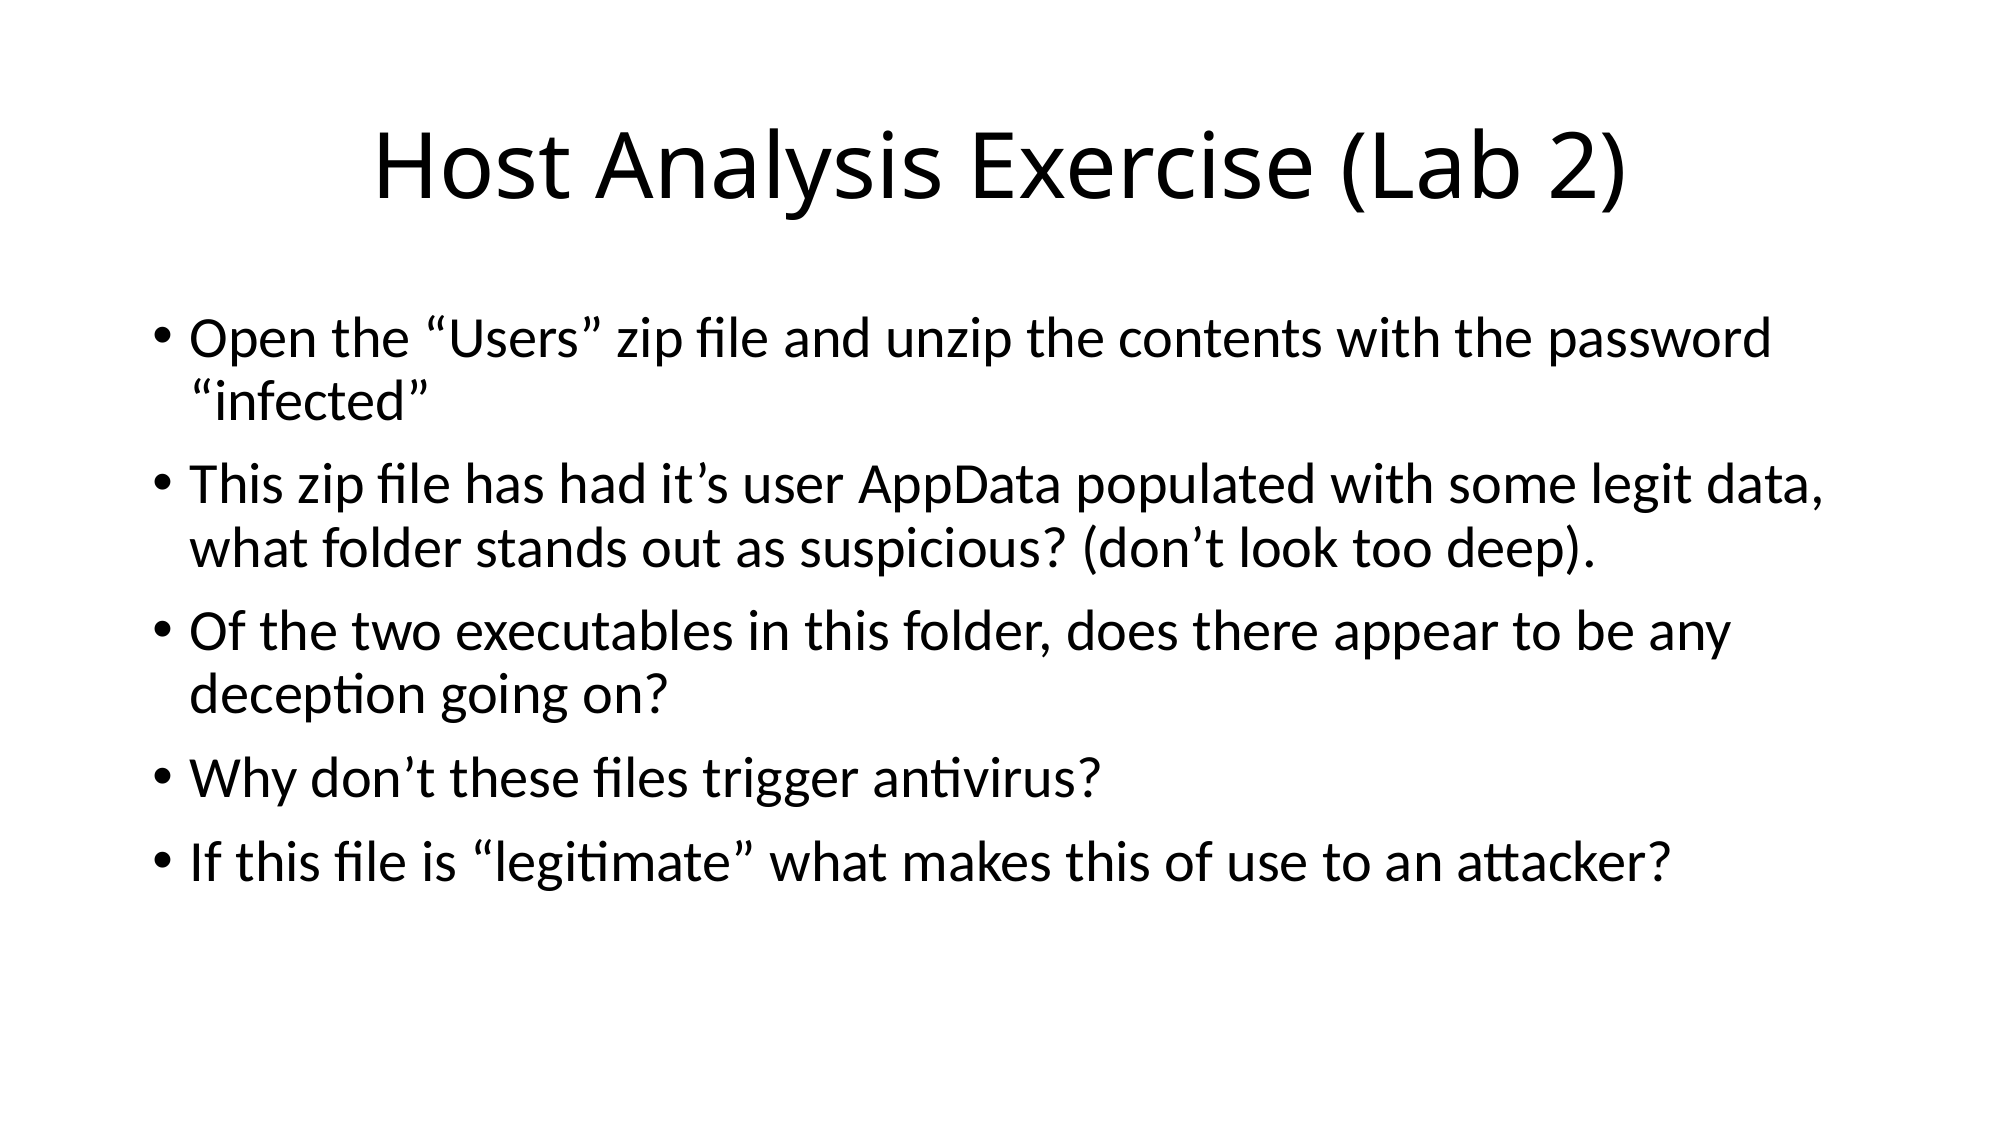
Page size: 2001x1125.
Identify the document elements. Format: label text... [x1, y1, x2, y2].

title Host Analysis Exercise (Lab 2) [137, 59, 1863, 278]
list Open the “Users” zip file and unzip the contents with the password “infected” This zip file has had it’s user AppData populated with some legit data, what folder stands out as suspicious? (don’t look too deep). Of the two executables in this folder, does there appear to be any deception going on? Why don’t these files trigger antivirus? If this file is “legitimate” what makes this of use to an attacker? [137, 299, 1863, 1014]
